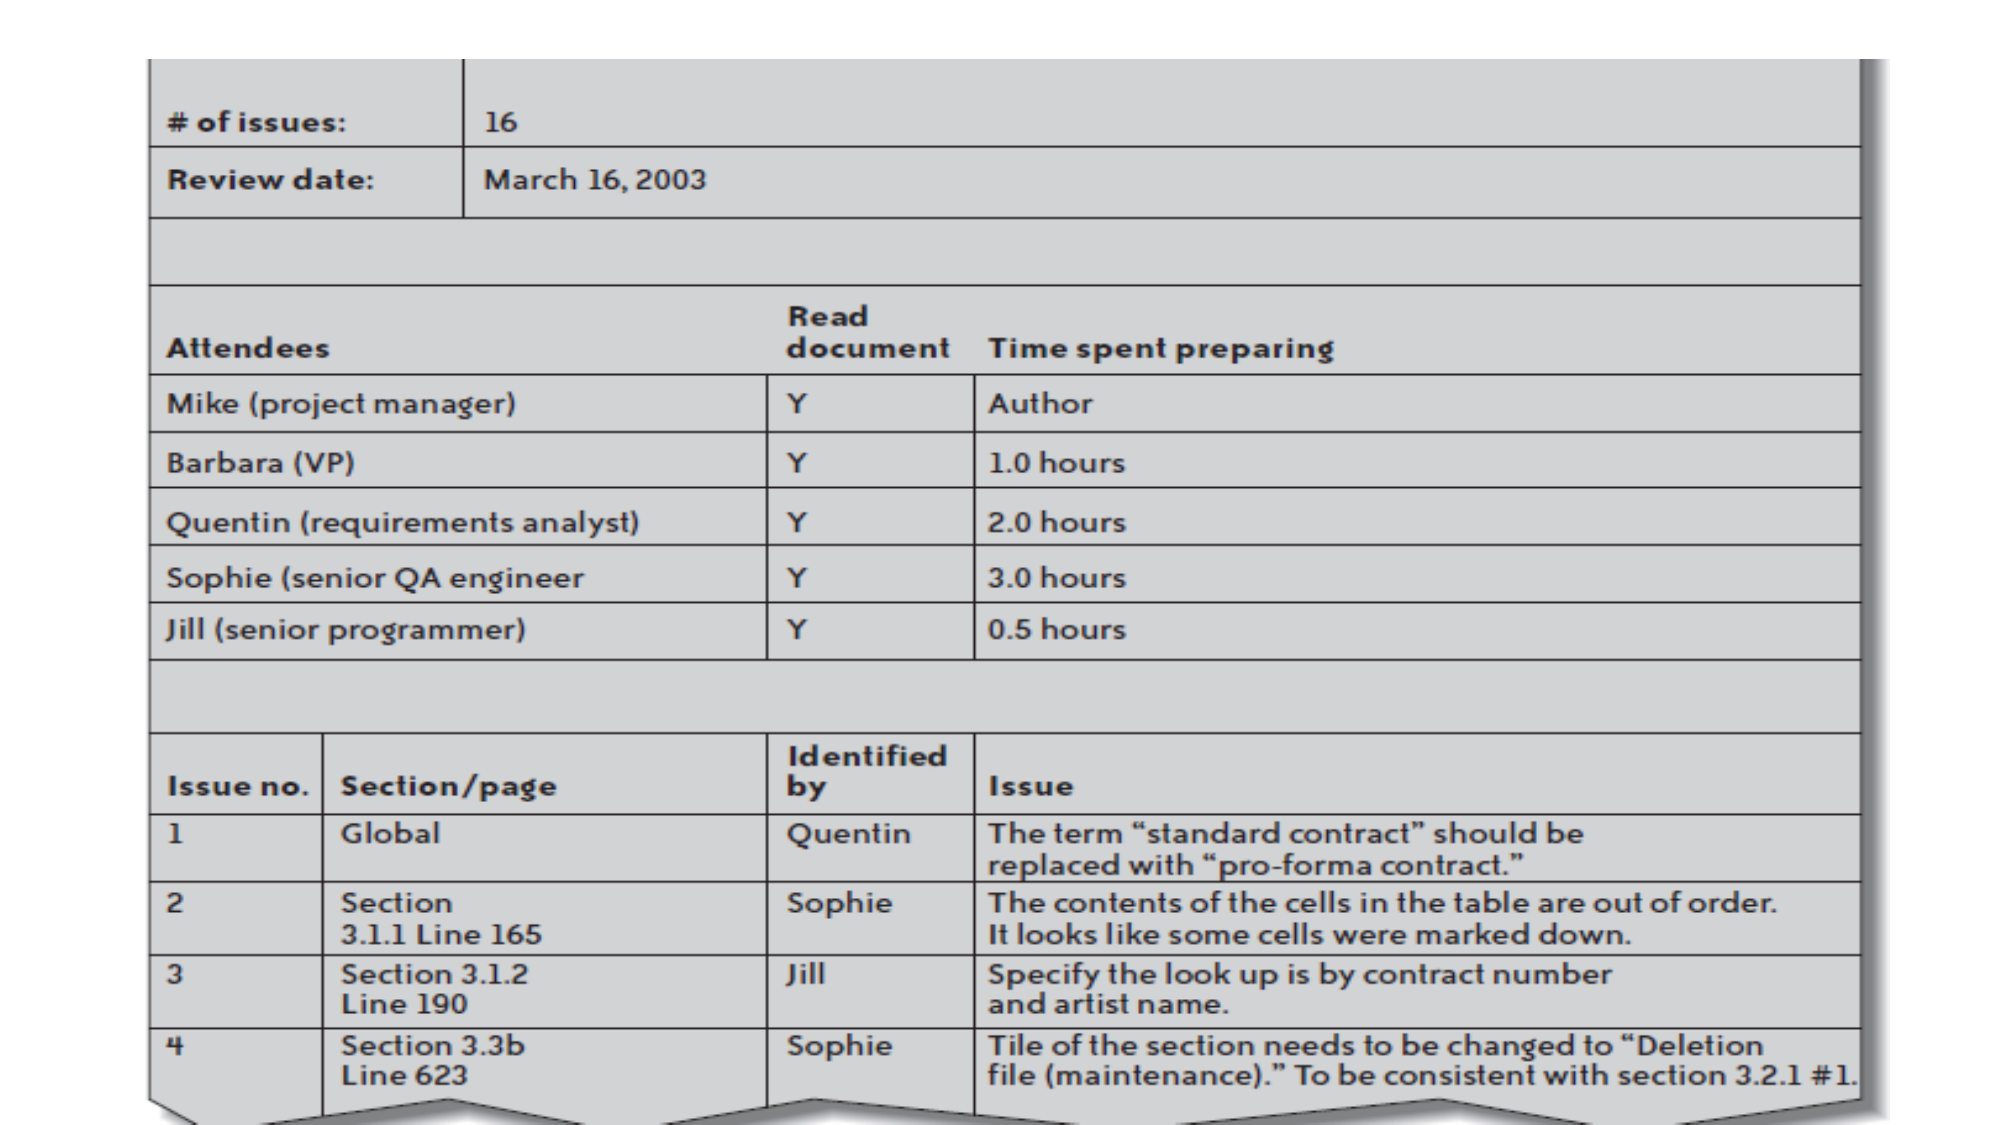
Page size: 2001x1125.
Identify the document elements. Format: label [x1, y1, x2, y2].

list [137, 59, 1890, 1125]
